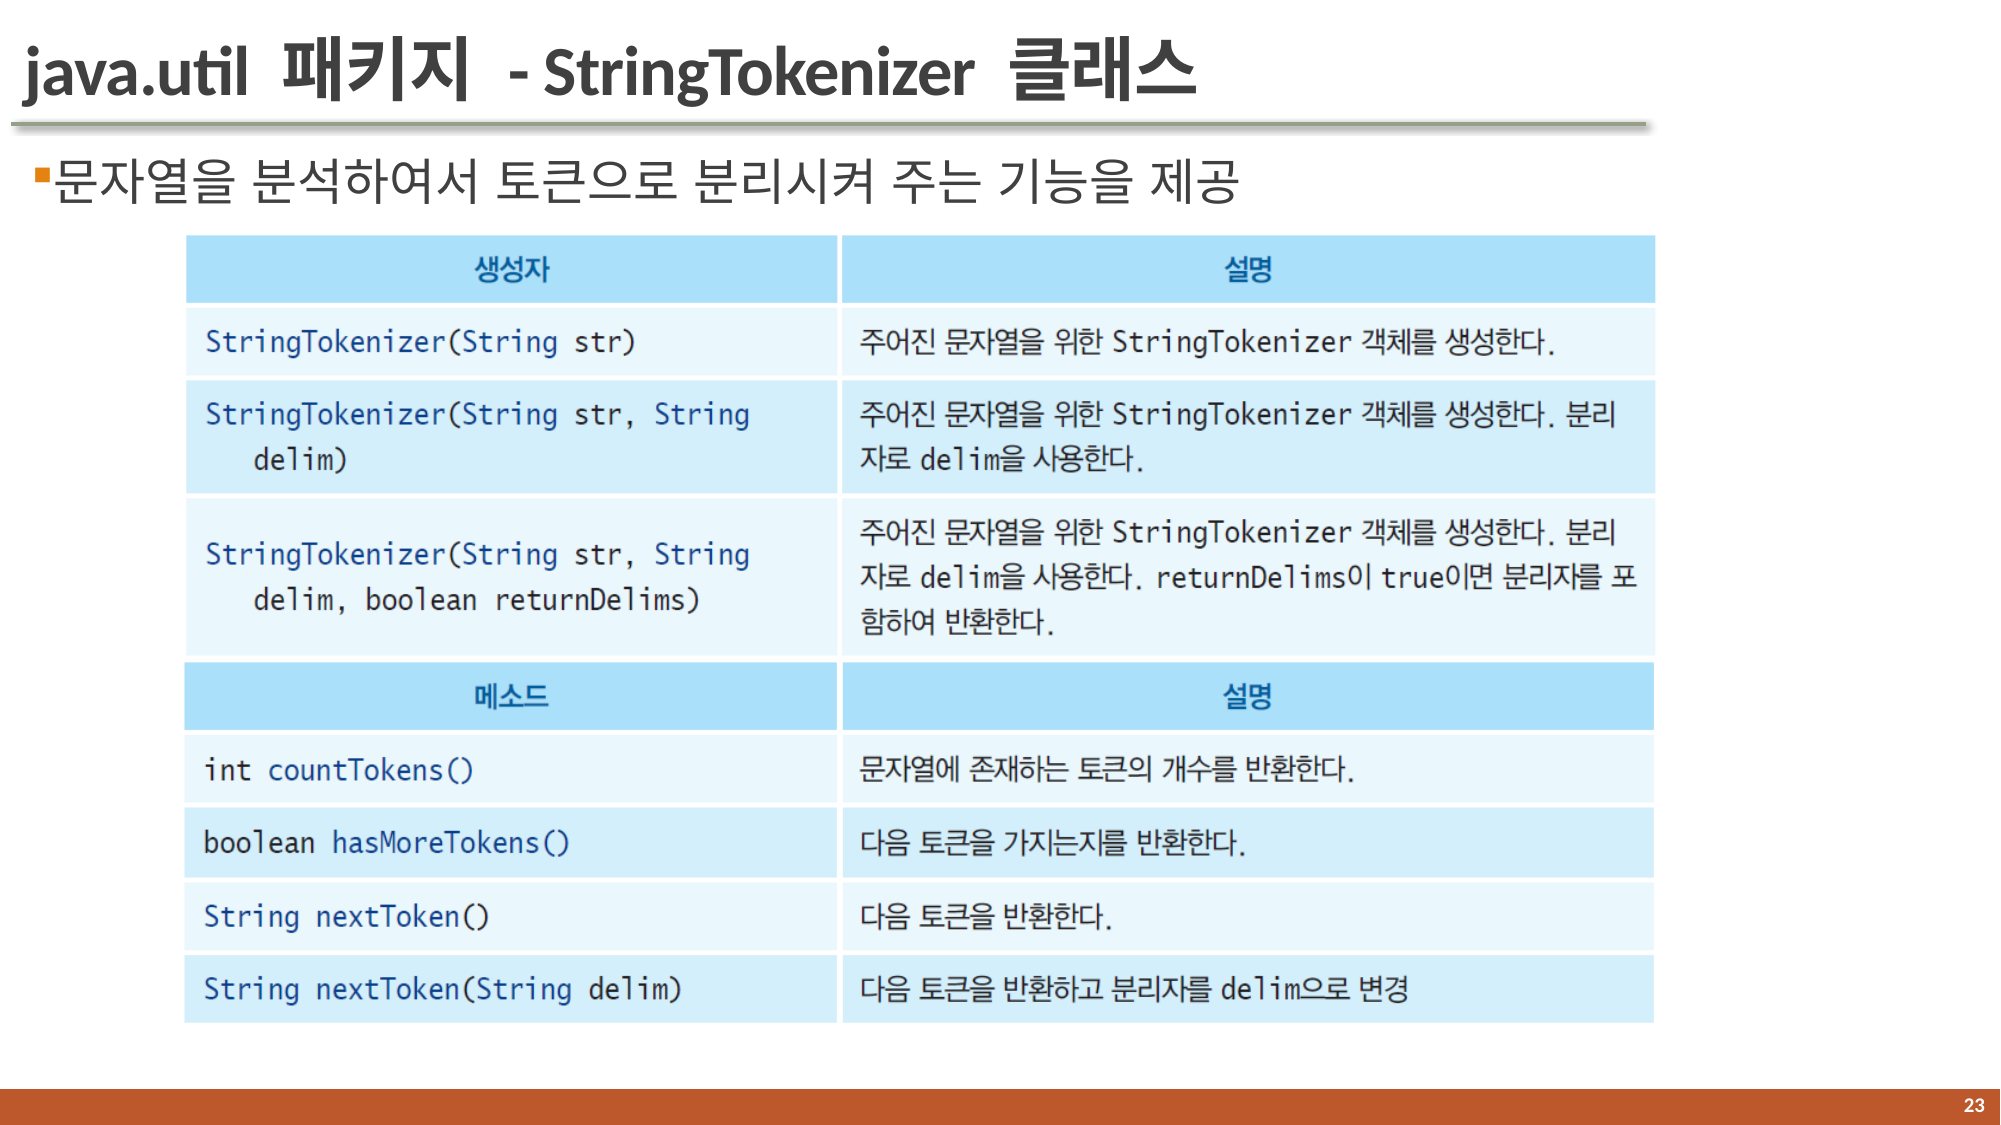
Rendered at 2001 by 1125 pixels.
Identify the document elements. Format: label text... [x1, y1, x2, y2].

slide_number 22 [1784, 1083, 2000, 1125]
list 문자열을 분석하여서 토큰으로 분리시켜 주는 기능을 제공 [31, 149, 1945, 1067]
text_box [181, 233, 1661, 1029]
title java.util 패키지 - StringTokenizer 클래스 [9, 17, 1660, 118]
